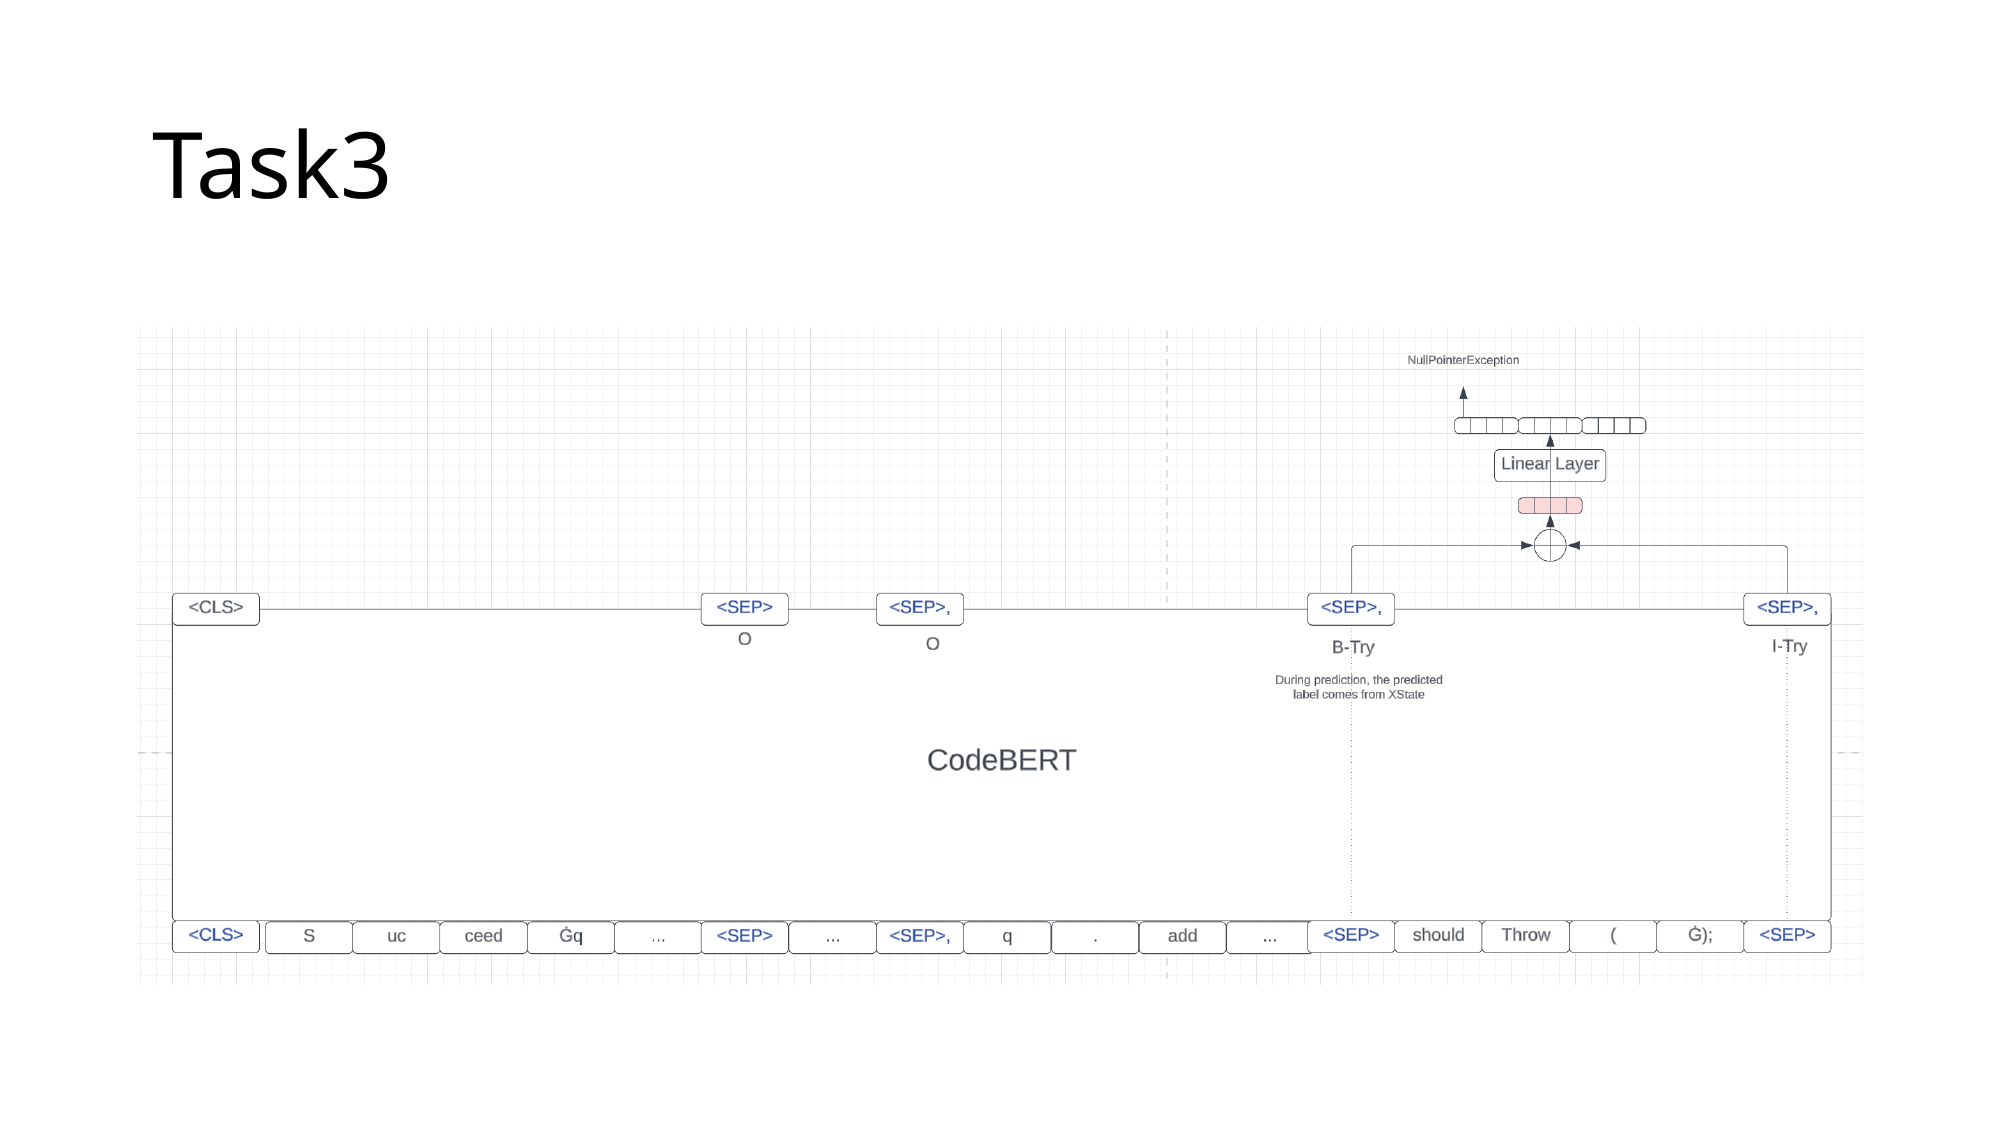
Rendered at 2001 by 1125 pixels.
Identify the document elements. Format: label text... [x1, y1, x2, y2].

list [137, 327, 1863, 985]
title Task3 [137, 59, 1863, 278]
